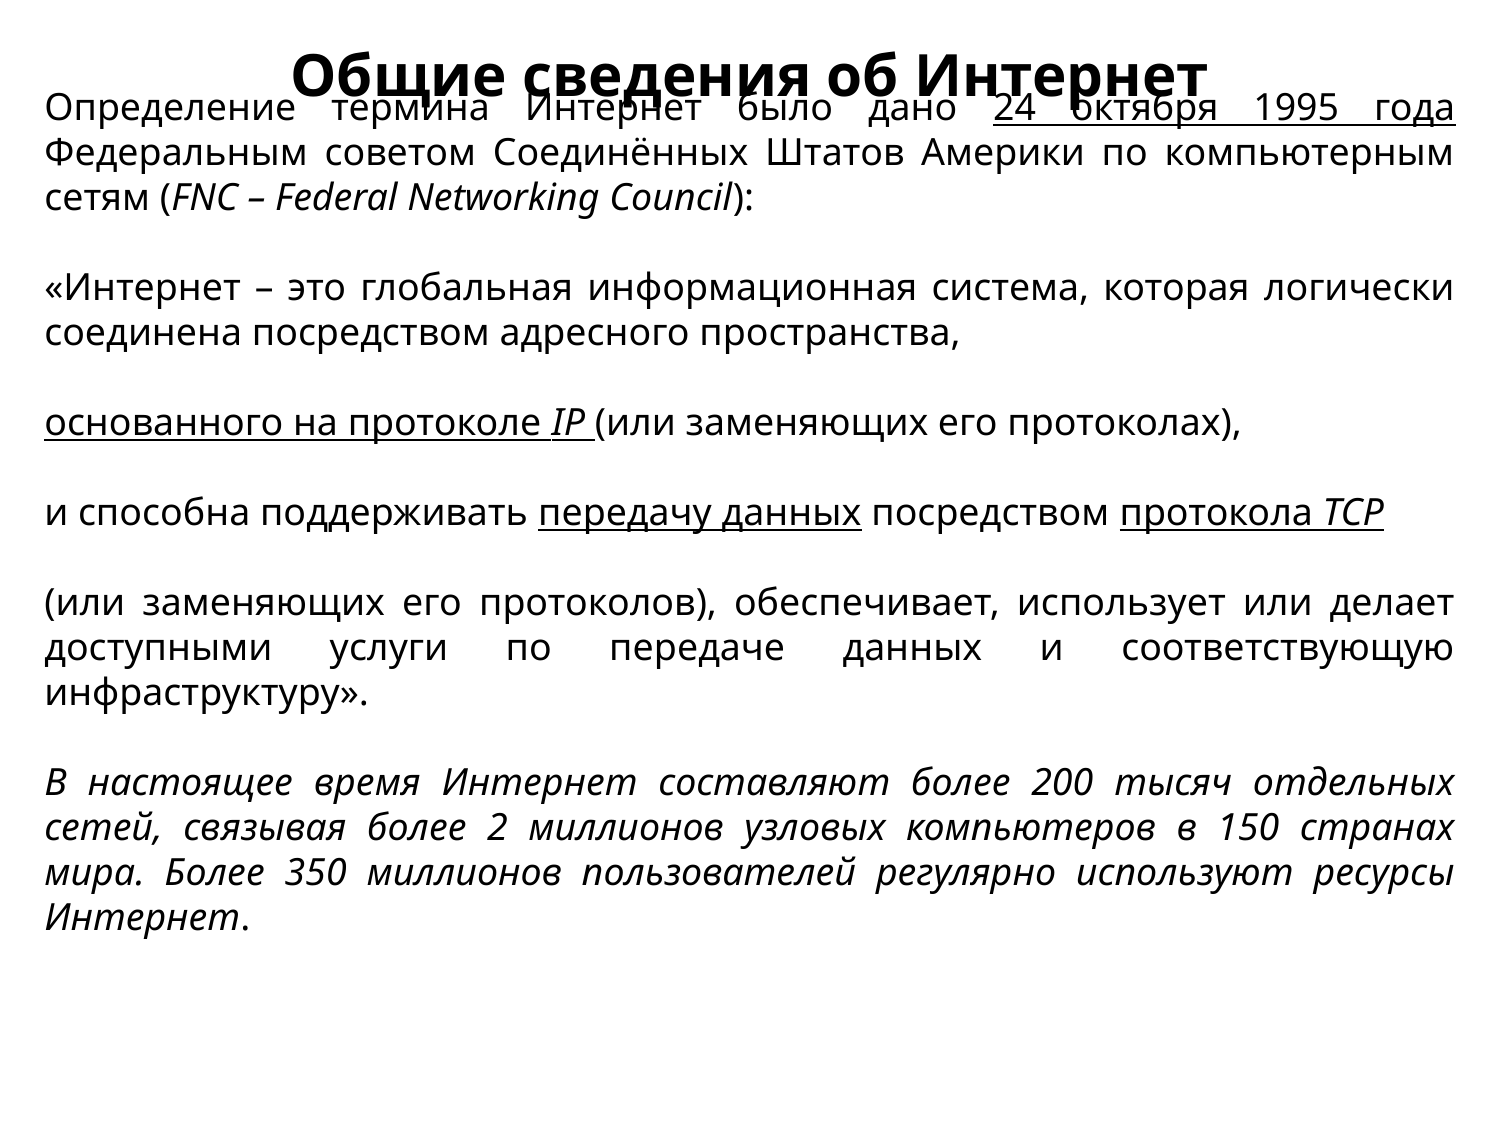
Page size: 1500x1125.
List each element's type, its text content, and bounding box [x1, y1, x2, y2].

text_box Определение термина Интернет было дано 24 октября 1995 года Федеральным советом Соединённых Штатов Америки по компьютерным сетям (FNC – Federal Networking Counсil): «Интернет – это глобальная информационная система, которая логически соединена посредством адресного пространства, основанного на протоколе IP (или заменяющих его протоколах), и способна поддерживать передачу данных посредством протокола ТСР (или заменяющих его протоколов), обеспечивает, использует или делает доступными услуги по передаче данных и соответствующую инфраструктуру». В настоящее время Интернет составляют более 200 тысяч отдельных сетей, связывая более 2 миллионов узловых компьютеров в 150 странах мира. Более 350 миллионов пользователей регулярно используют ресурсы Интернет. [29, 75, 1471, 946]
text_box Общие сведения об Интернет [17, 30, 1483, 116]
